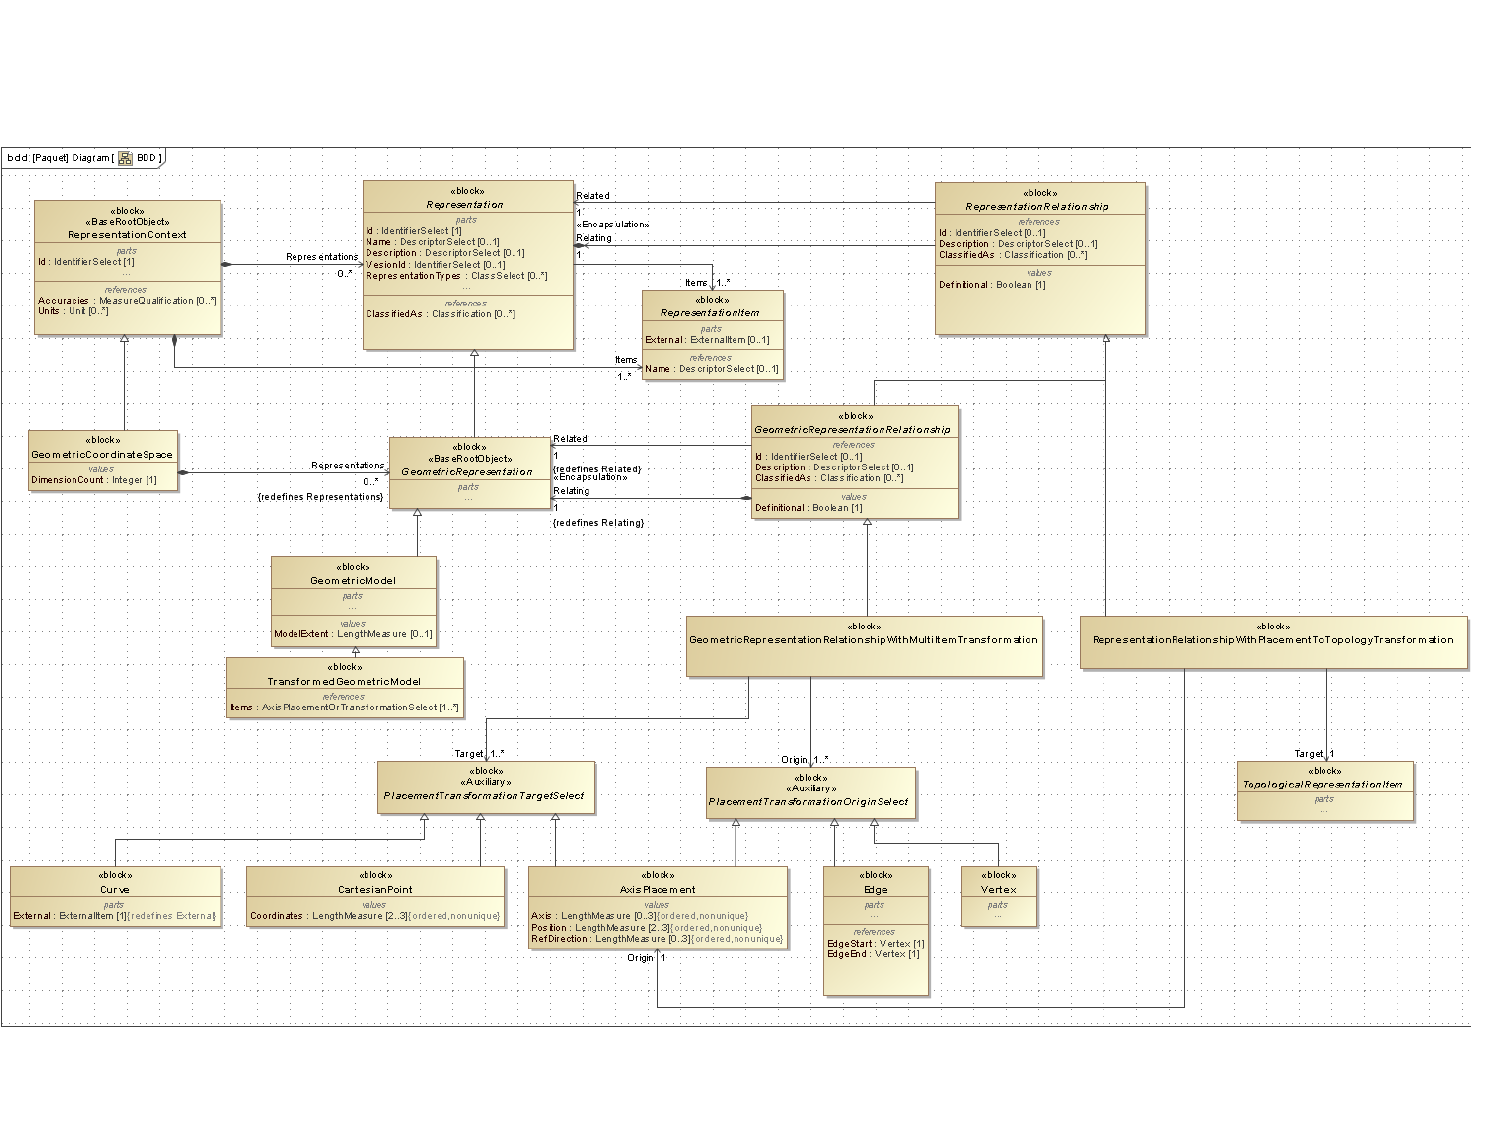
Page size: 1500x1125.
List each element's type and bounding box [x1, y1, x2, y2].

picture [0, 145, 1471, 1029]
